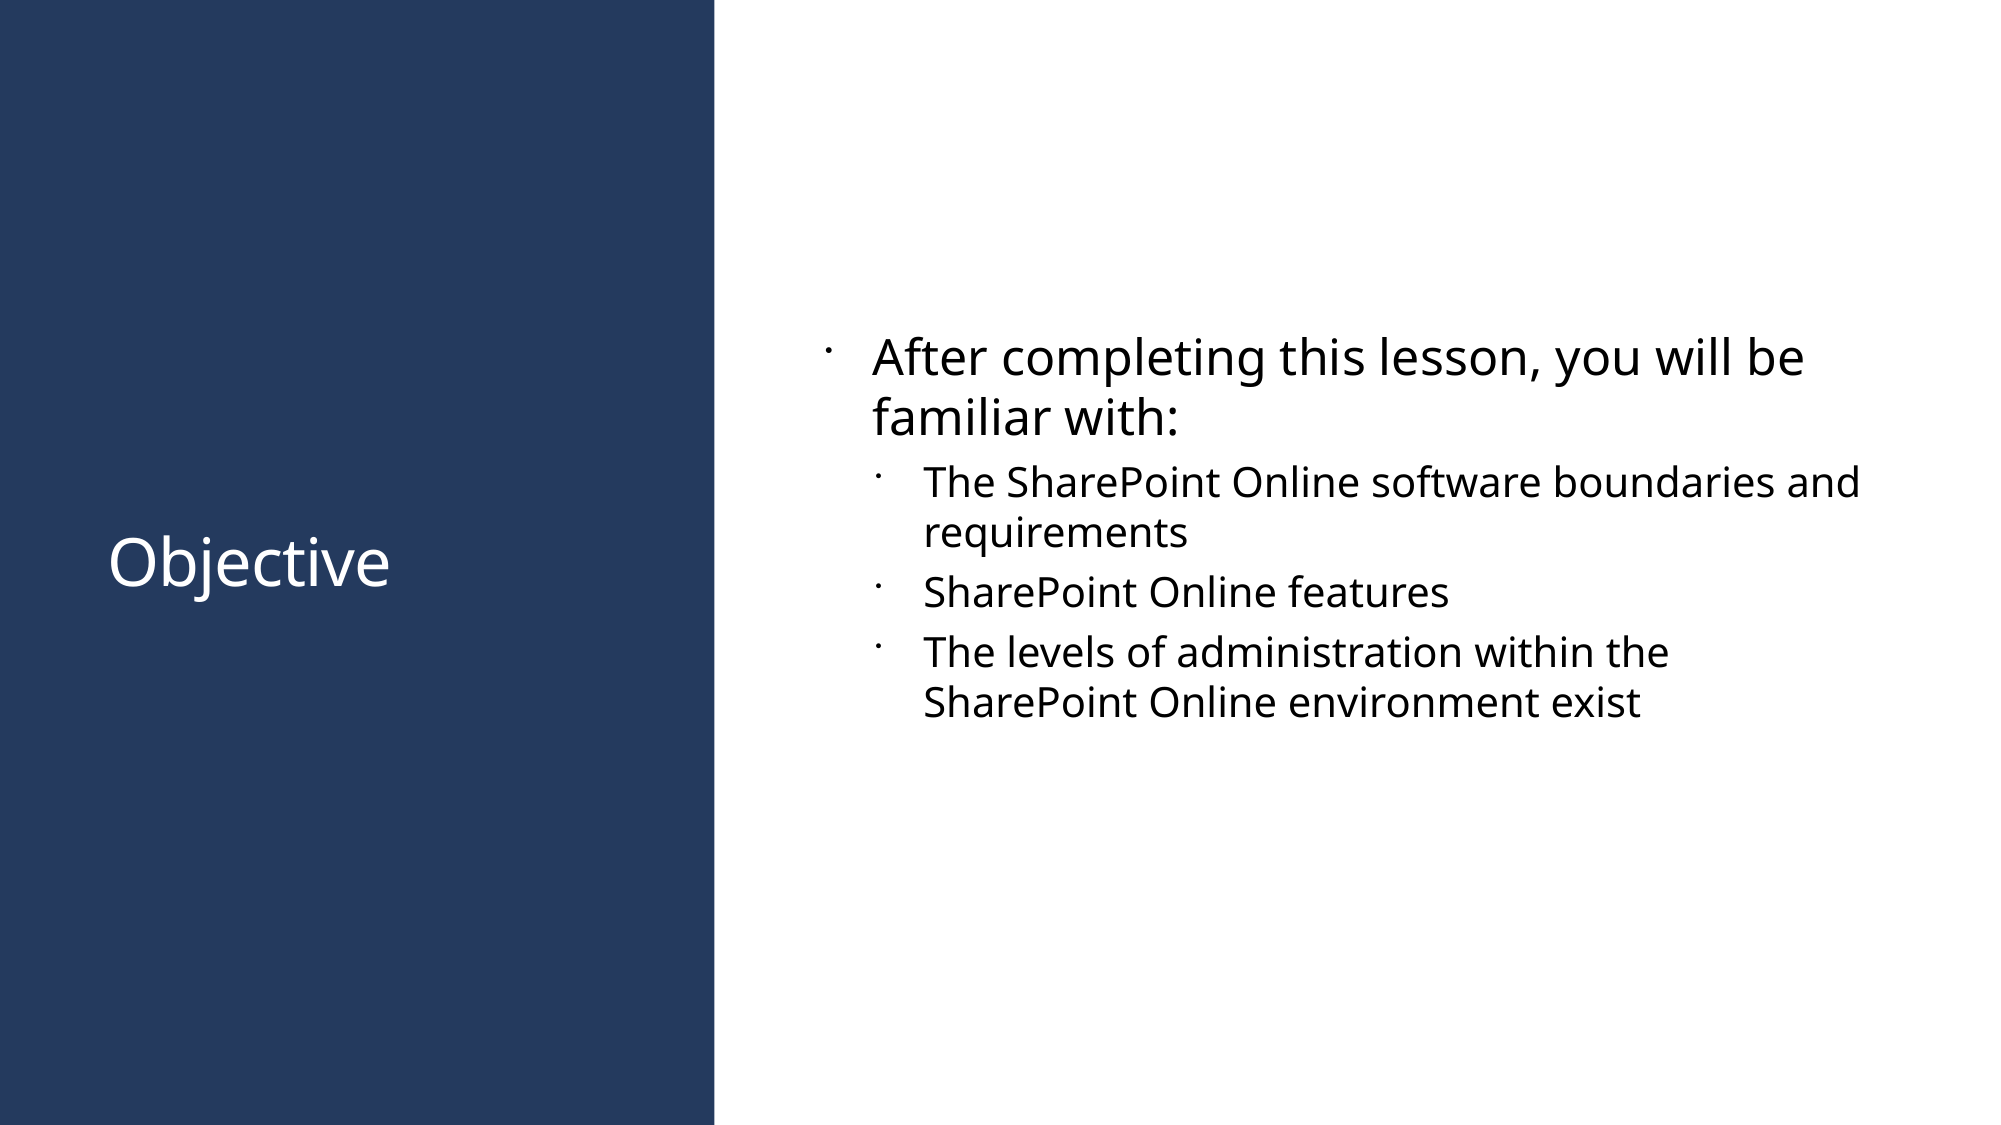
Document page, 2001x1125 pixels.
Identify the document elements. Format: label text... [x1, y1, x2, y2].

title Objective [107, 103, 619, 1022]
list After completing this lesson, you will be familiar with: The SharePoint Online software boundaries and requirements SharePoint Online features The levels of administration within the SharePoint Online environment exist [821, 103, 1893, 1022]
